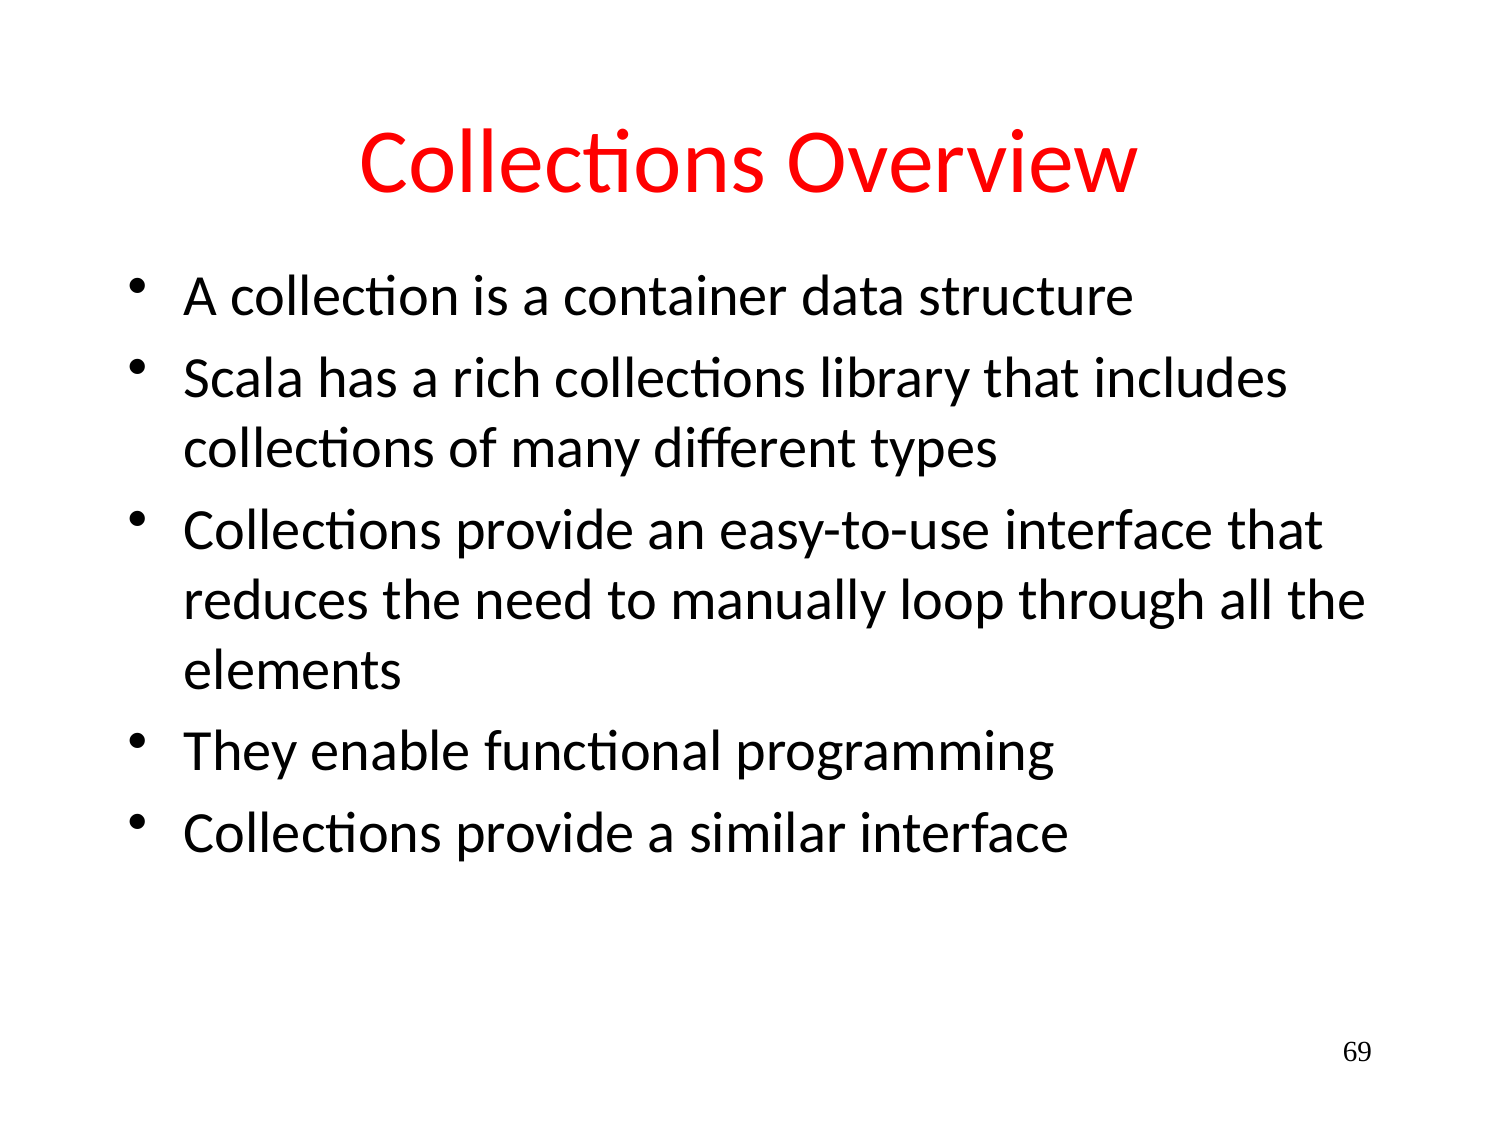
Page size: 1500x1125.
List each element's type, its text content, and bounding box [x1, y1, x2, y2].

title Collections Overview [112, 87, 1388, 226]
slide_number 69 [1074, 1024, 1388, 1101]
list A collection is a container data structure Scala has a rich collections library that includes collections of many different types Collections provide an easy-to-use interface that reduces the need to manually loop through all the elements They enable functional programming Collections provide a similar interface [112, 249, 1388, 1001]
